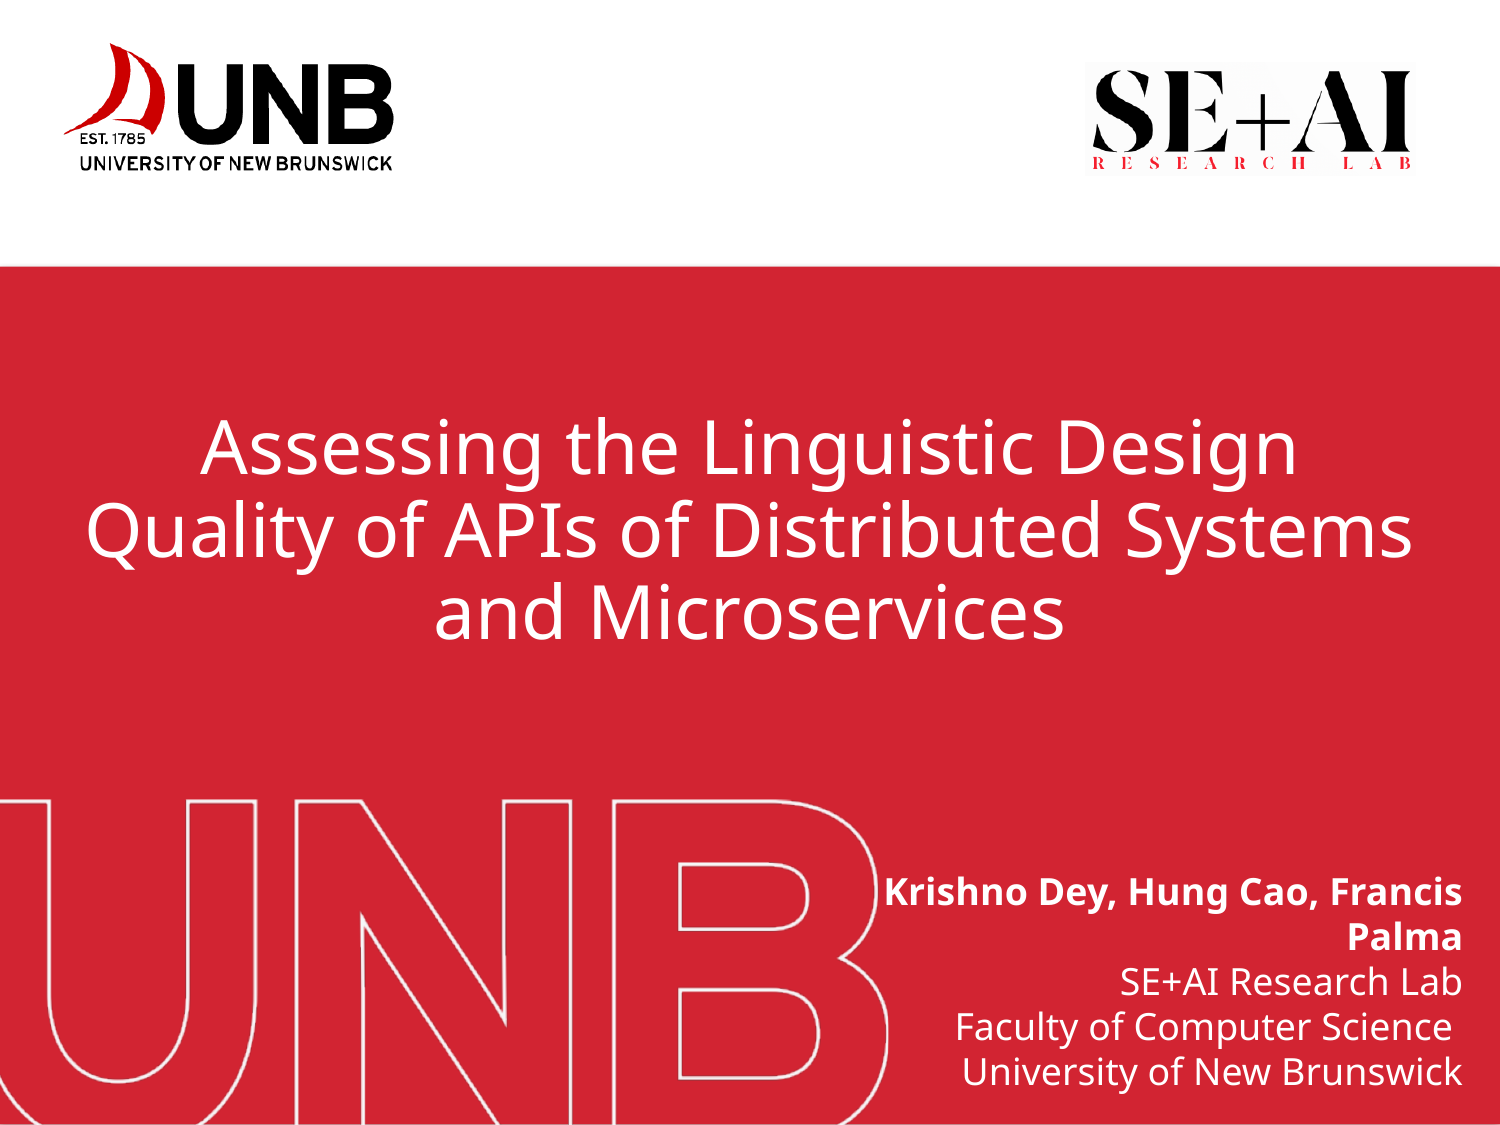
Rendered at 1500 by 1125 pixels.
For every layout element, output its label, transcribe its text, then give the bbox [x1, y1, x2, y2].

picture [41, 21, 415, 191]
picture [1085, 62, 1416, 176]
title Assessing the Linguistic Design Quality of APIs of Distributed Systems and Microservices [52, 399, 1448, 676]
list Krishno Dey, Hung Cao, Francis Palma SE+AI Research Lab Faculty of Computer Science University of New Brunswick [780, 860, 1479, 1036]
